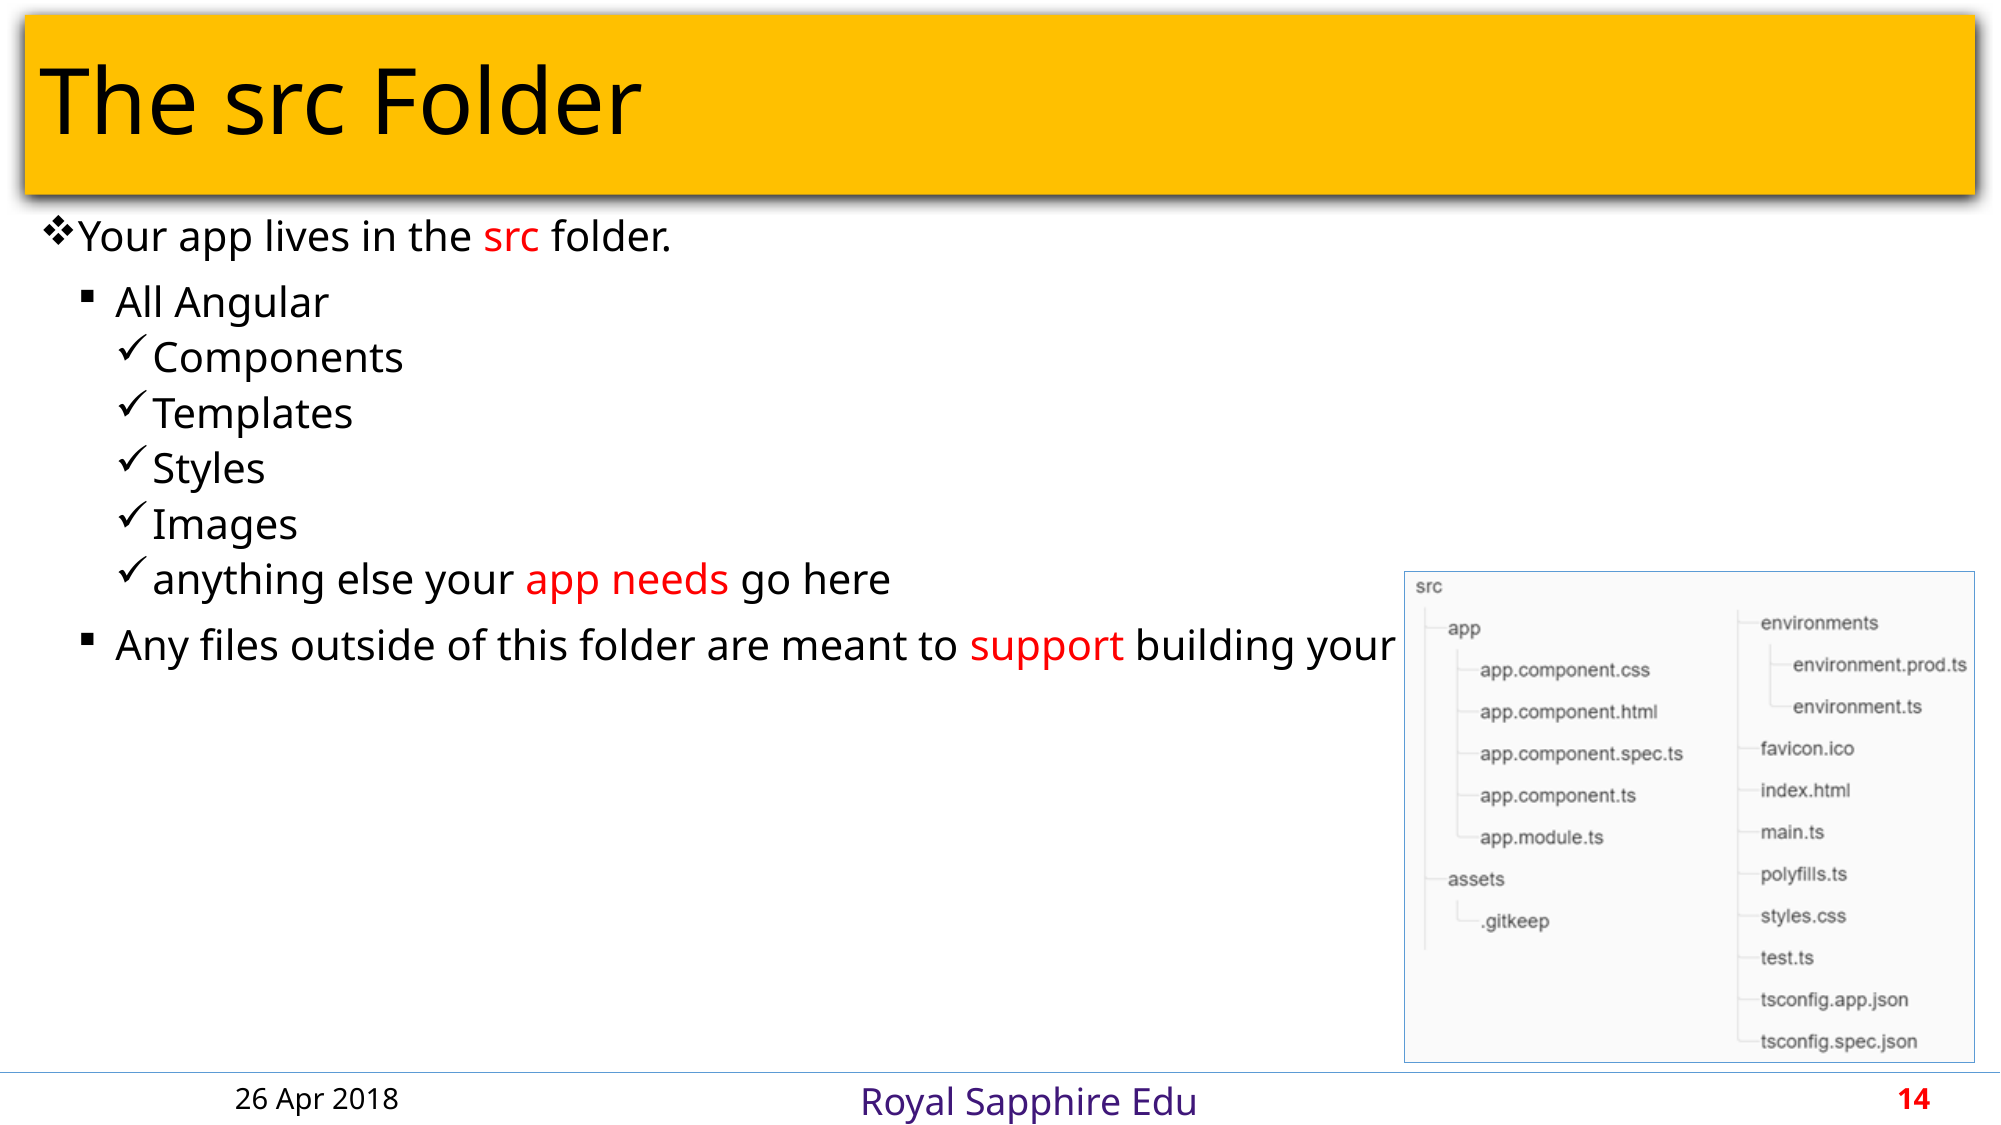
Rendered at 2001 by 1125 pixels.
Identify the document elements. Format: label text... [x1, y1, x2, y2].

list Your app lives in the src folder. All Angular Components Templates Styles Images anything else your app needs go here Any files outside of this folder are meant to support building your app. [24, 208, 1975, 1063]
title The src Folder [24, 14, 1975, 195]
slide_number 14 [1495, 1072, 1946, 1115]
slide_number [220, 1072, 671, 1115]
picture [1404, 571, 1975, 1063]
